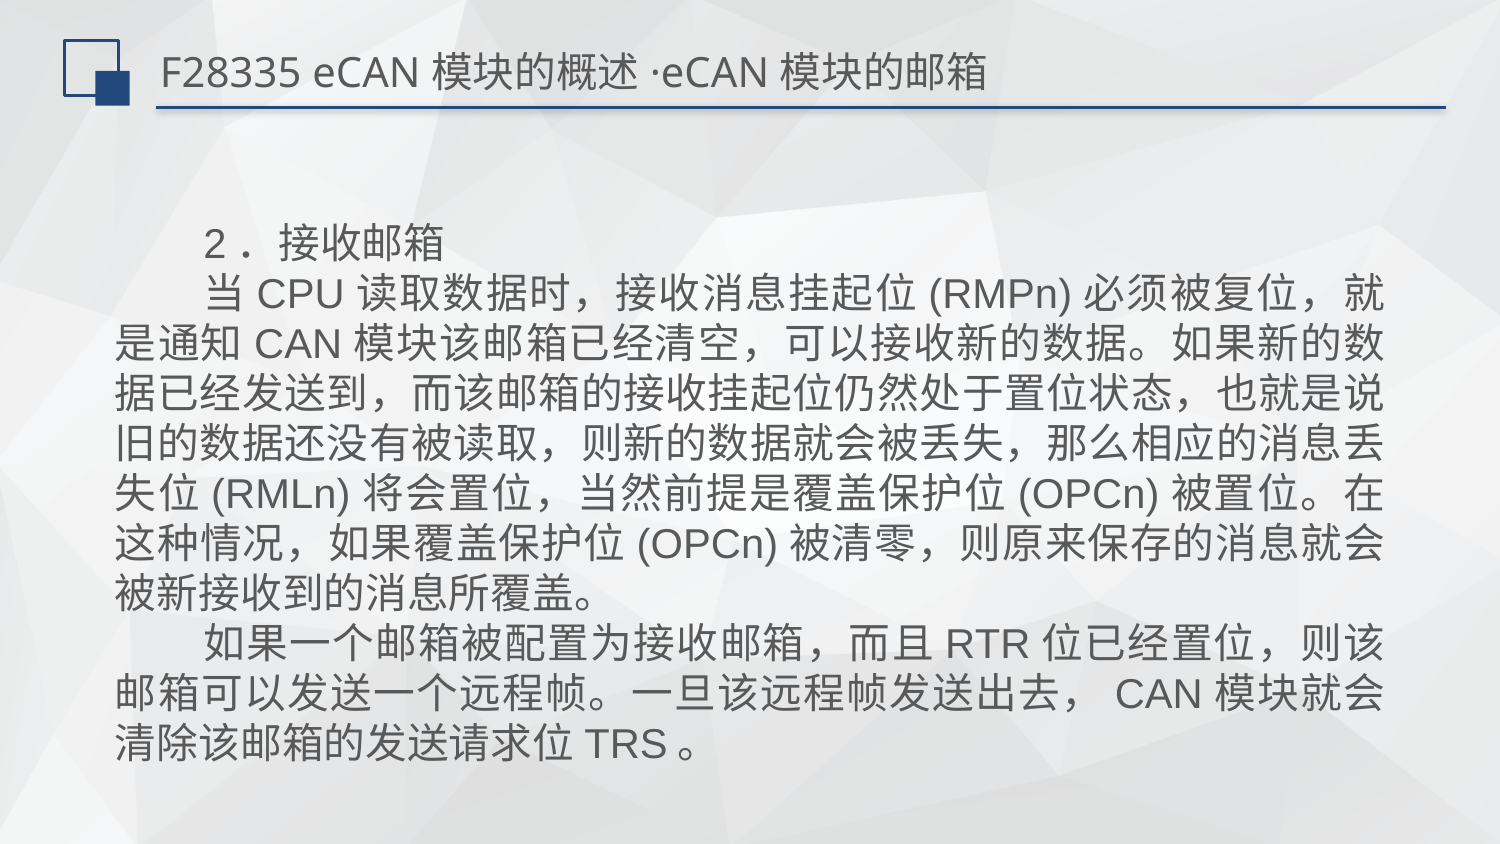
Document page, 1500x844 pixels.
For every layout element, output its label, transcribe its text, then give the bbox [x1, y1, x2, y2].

title F28335 eCAN模块的概述·eCAN模块的邮箱 [148, 43, 1117, 99]
text_box 2．接收邮箱 当CPU读取数据时，接收消息挂起位(RMPn)必须被复位，就是通知CAN模块该邮箱已经清空，可以接收新的数据。如果新的数据已经发送到，而该邮箱的接收挂起位仍然处于置位状态，也就是说旧的数据还没有被读取，则新的数据就会被丢失，那么相应的消息丢失位(RMLn)将会置位，当然前提是覆盖保护位(OPCn)被置位。在这种情况，如果覆盖保护位(OPCn)被清零，则原来保存的消息就会被新接收到的消息所覆盖。 如果一个邮箱被配置为接收邮箱，而且RTR位已经置位，则该邮箱可以发送一个远程帧。一旦该远程帧发送出去，CAN模块就会清除该邮箱的发送请求位TRS。 [100, 209, 1400, 775]
picture [0, 0, 1500, 844]
